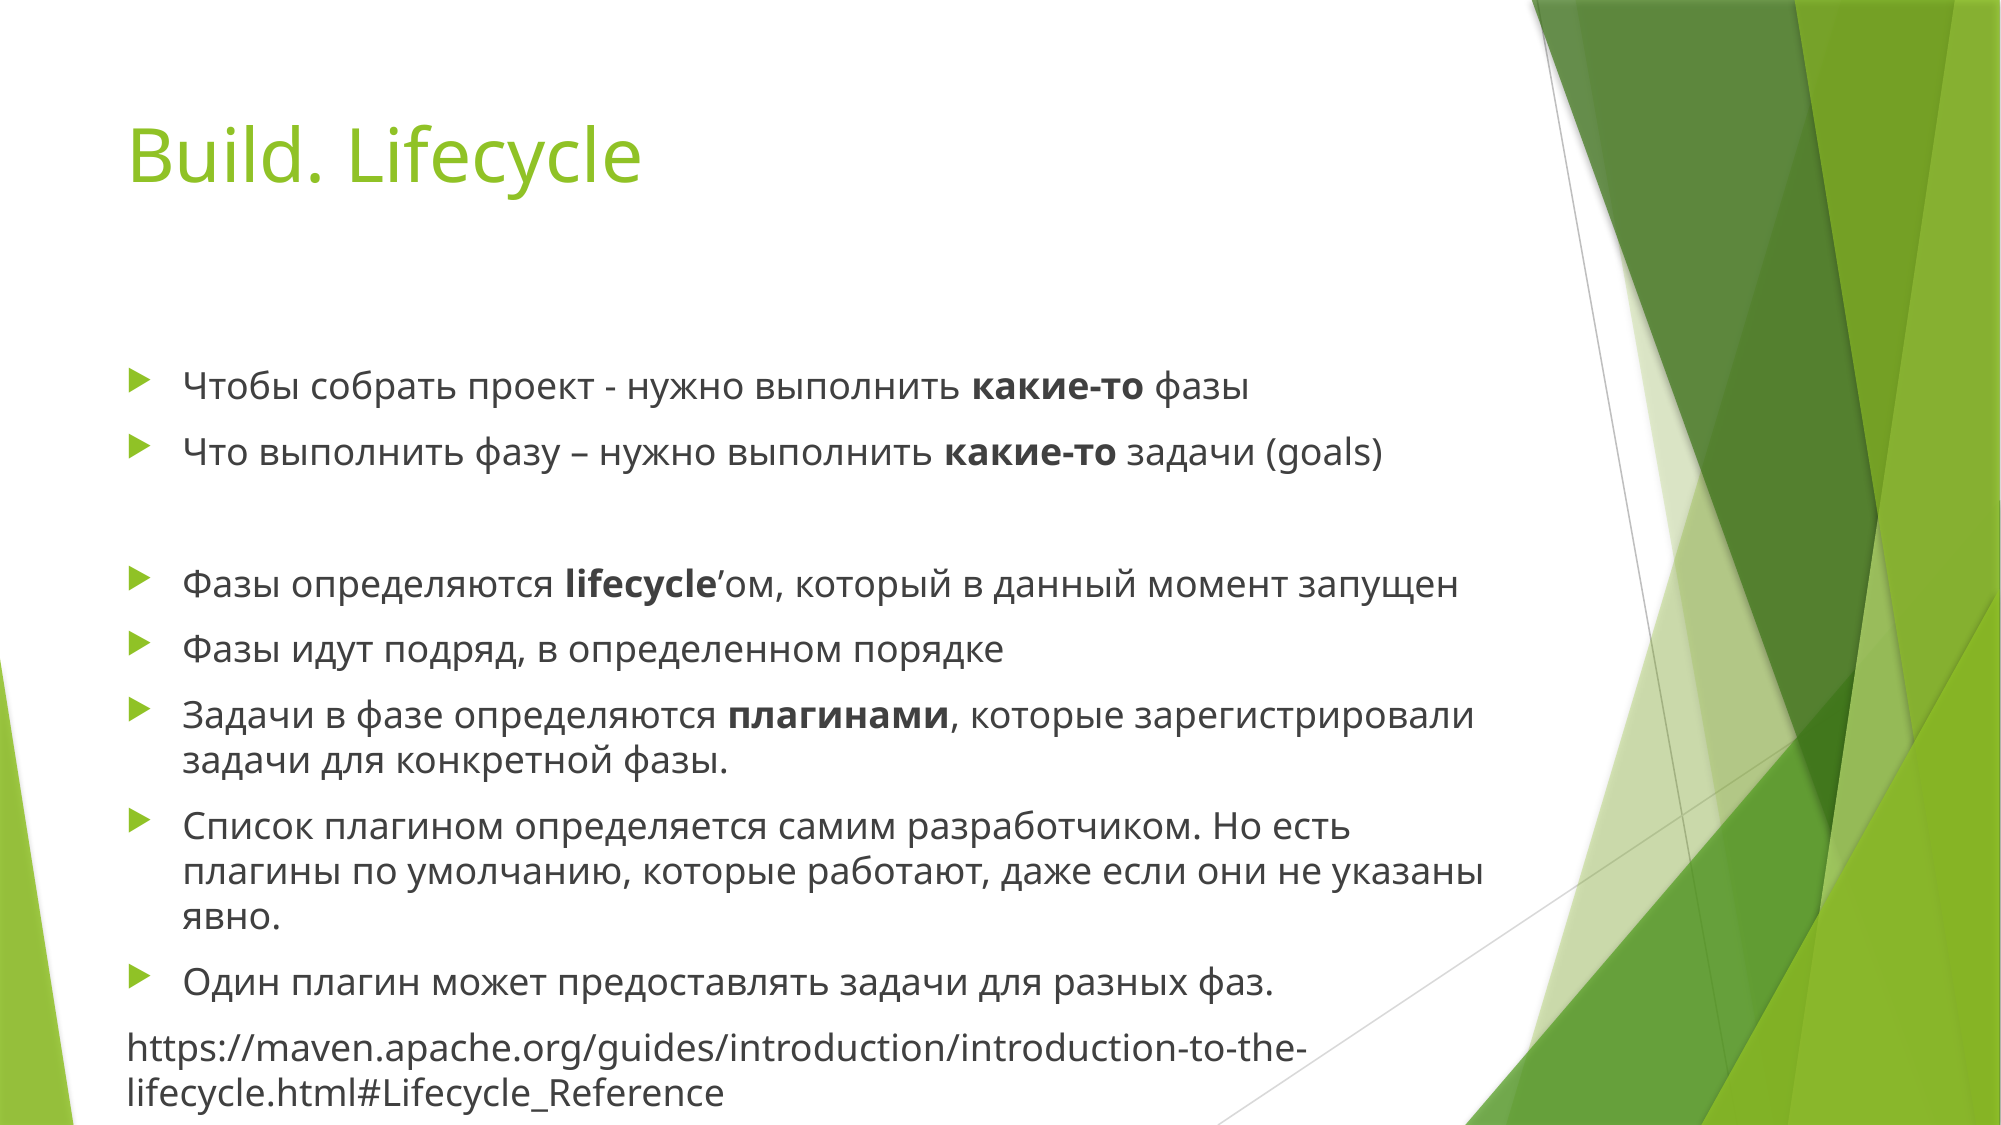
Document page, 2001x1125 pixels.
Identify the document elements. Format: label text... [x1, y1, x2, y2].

title Build. Lifecycle [111, 99, 1522, 317]
list Чтобы собрать проект - нужно выполнить какие-то фазы Что выполнить фазу – нужно выполнить какие-то задачи (goals) Фазы определяются lifecycle’ом, который в данный момент запущен Фазы идут подряд, в определенном порядке Задачи в фазе определяются плагинами, которые зарегистрировали задачи для конкретной фазы. Список плагином определяется самим разработчиком. Но есть плагины по умолчанию, которые работают, даже если они не указаны явно. Один плагин может предоставлять задачи для разных фаз. https://maven.apache.org/guides/introduction/introduction-to-the-lifecycle.html#Lifecycle_Reference [111, 354, 1522, 992]
